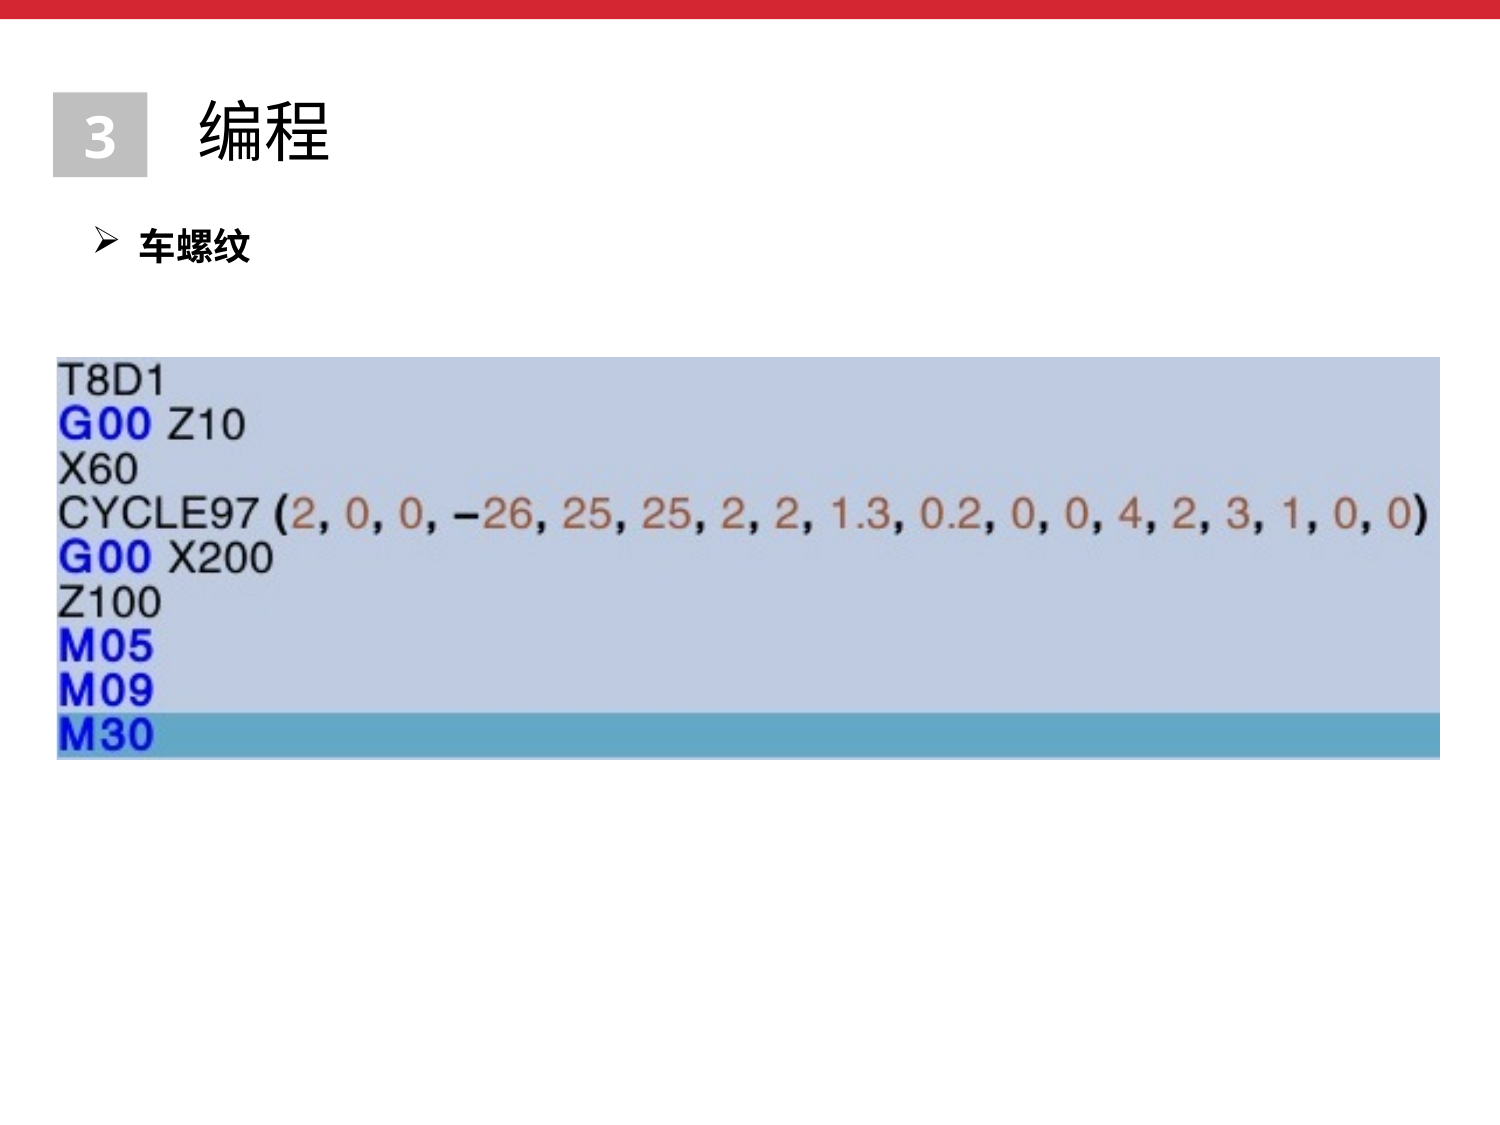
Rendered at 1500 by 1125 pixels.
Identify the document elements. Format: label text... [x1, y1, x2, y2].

text_box 车螺纹 [77, 215, 668, 275]
text_box 编程 [183, 82, 1289, 177]
text_box 3 [53, 92, 148, 178]
picture [56, 357, 1440, 760]
text_box [0, 0, 1500, 20]
